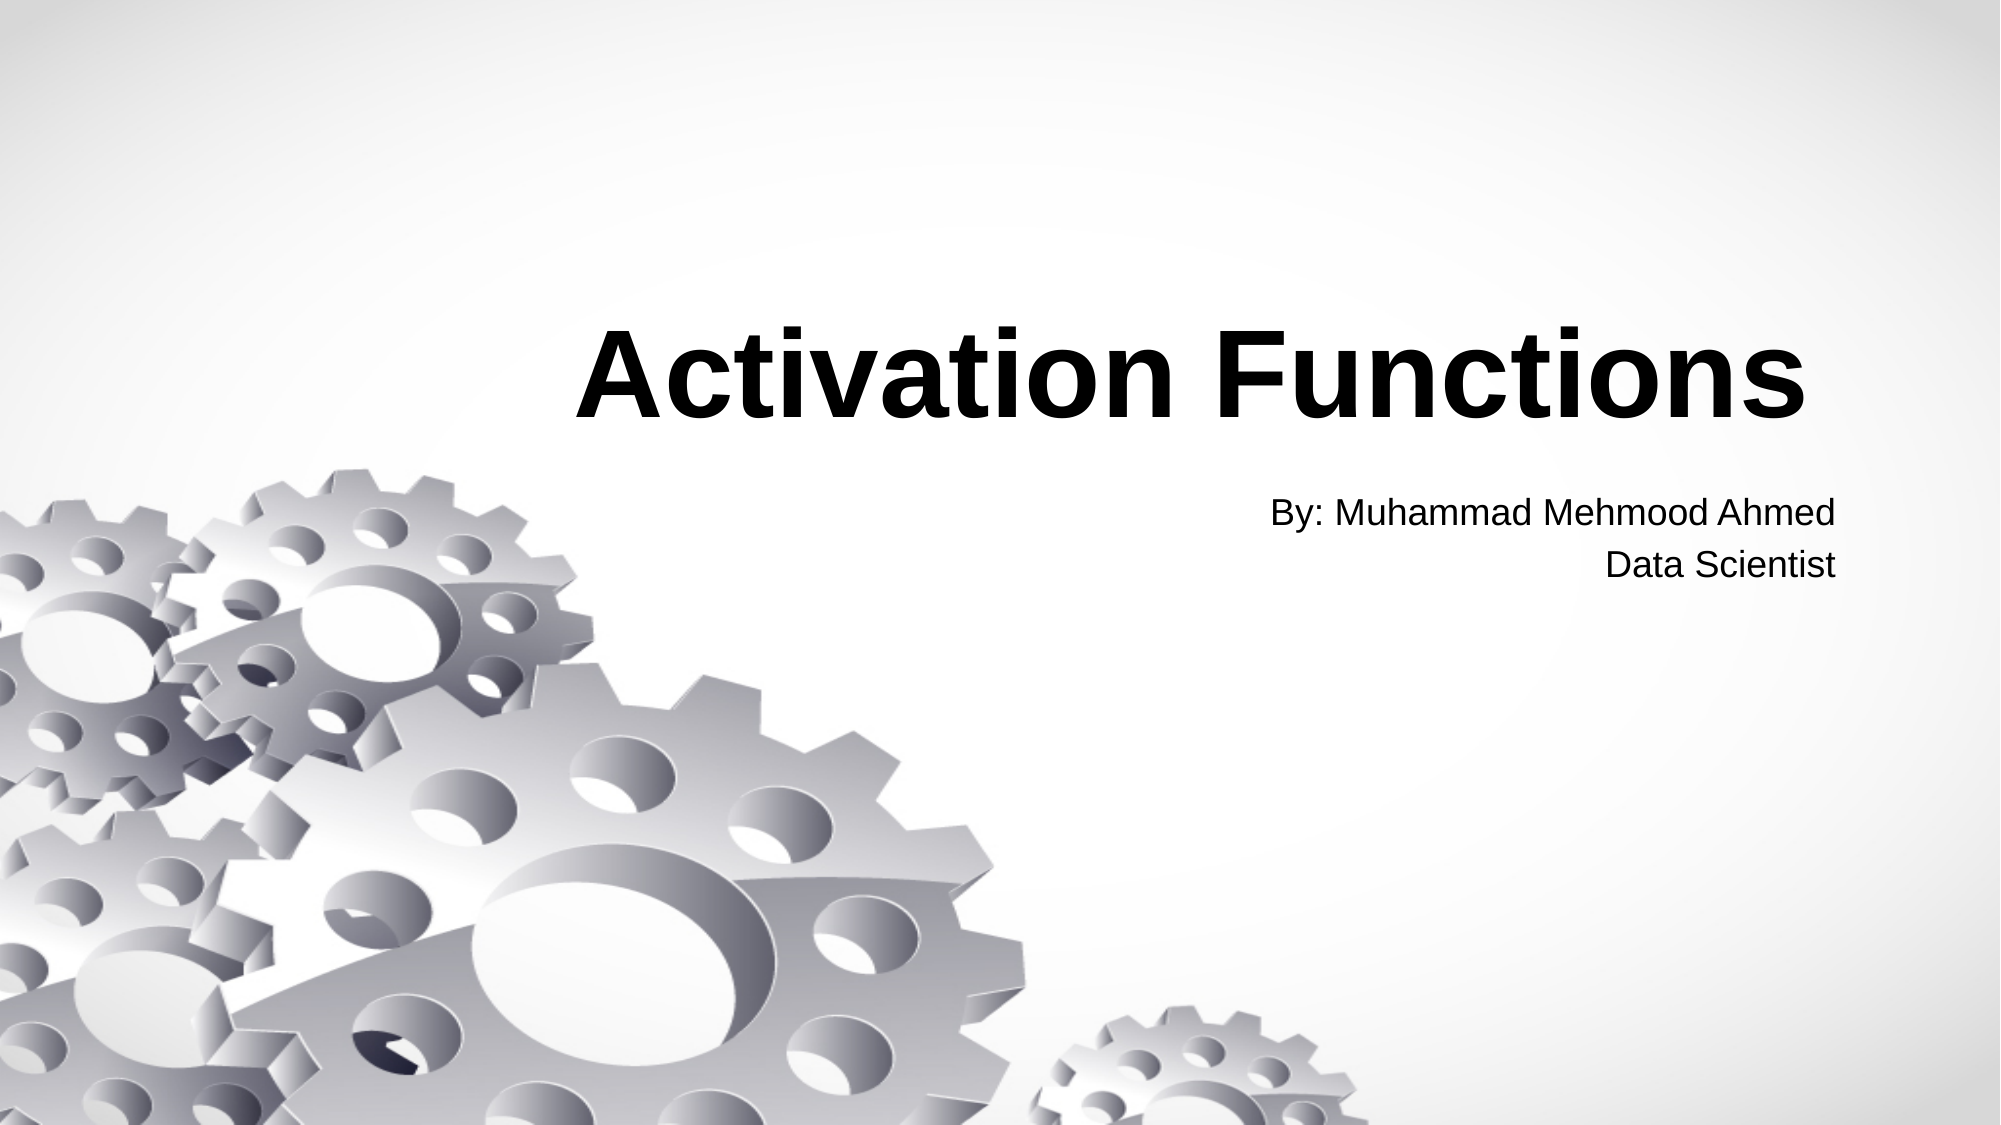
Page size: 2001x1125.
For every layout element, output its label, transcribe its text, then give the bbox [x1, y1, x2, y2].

picture [0, 0, 2000, 1125]
subtitle By: Muhammad Mehmood Ahmed Data Scientist [338, 479, 1851, 768]
title Activation Functions [154, 278, 1850, 457]
